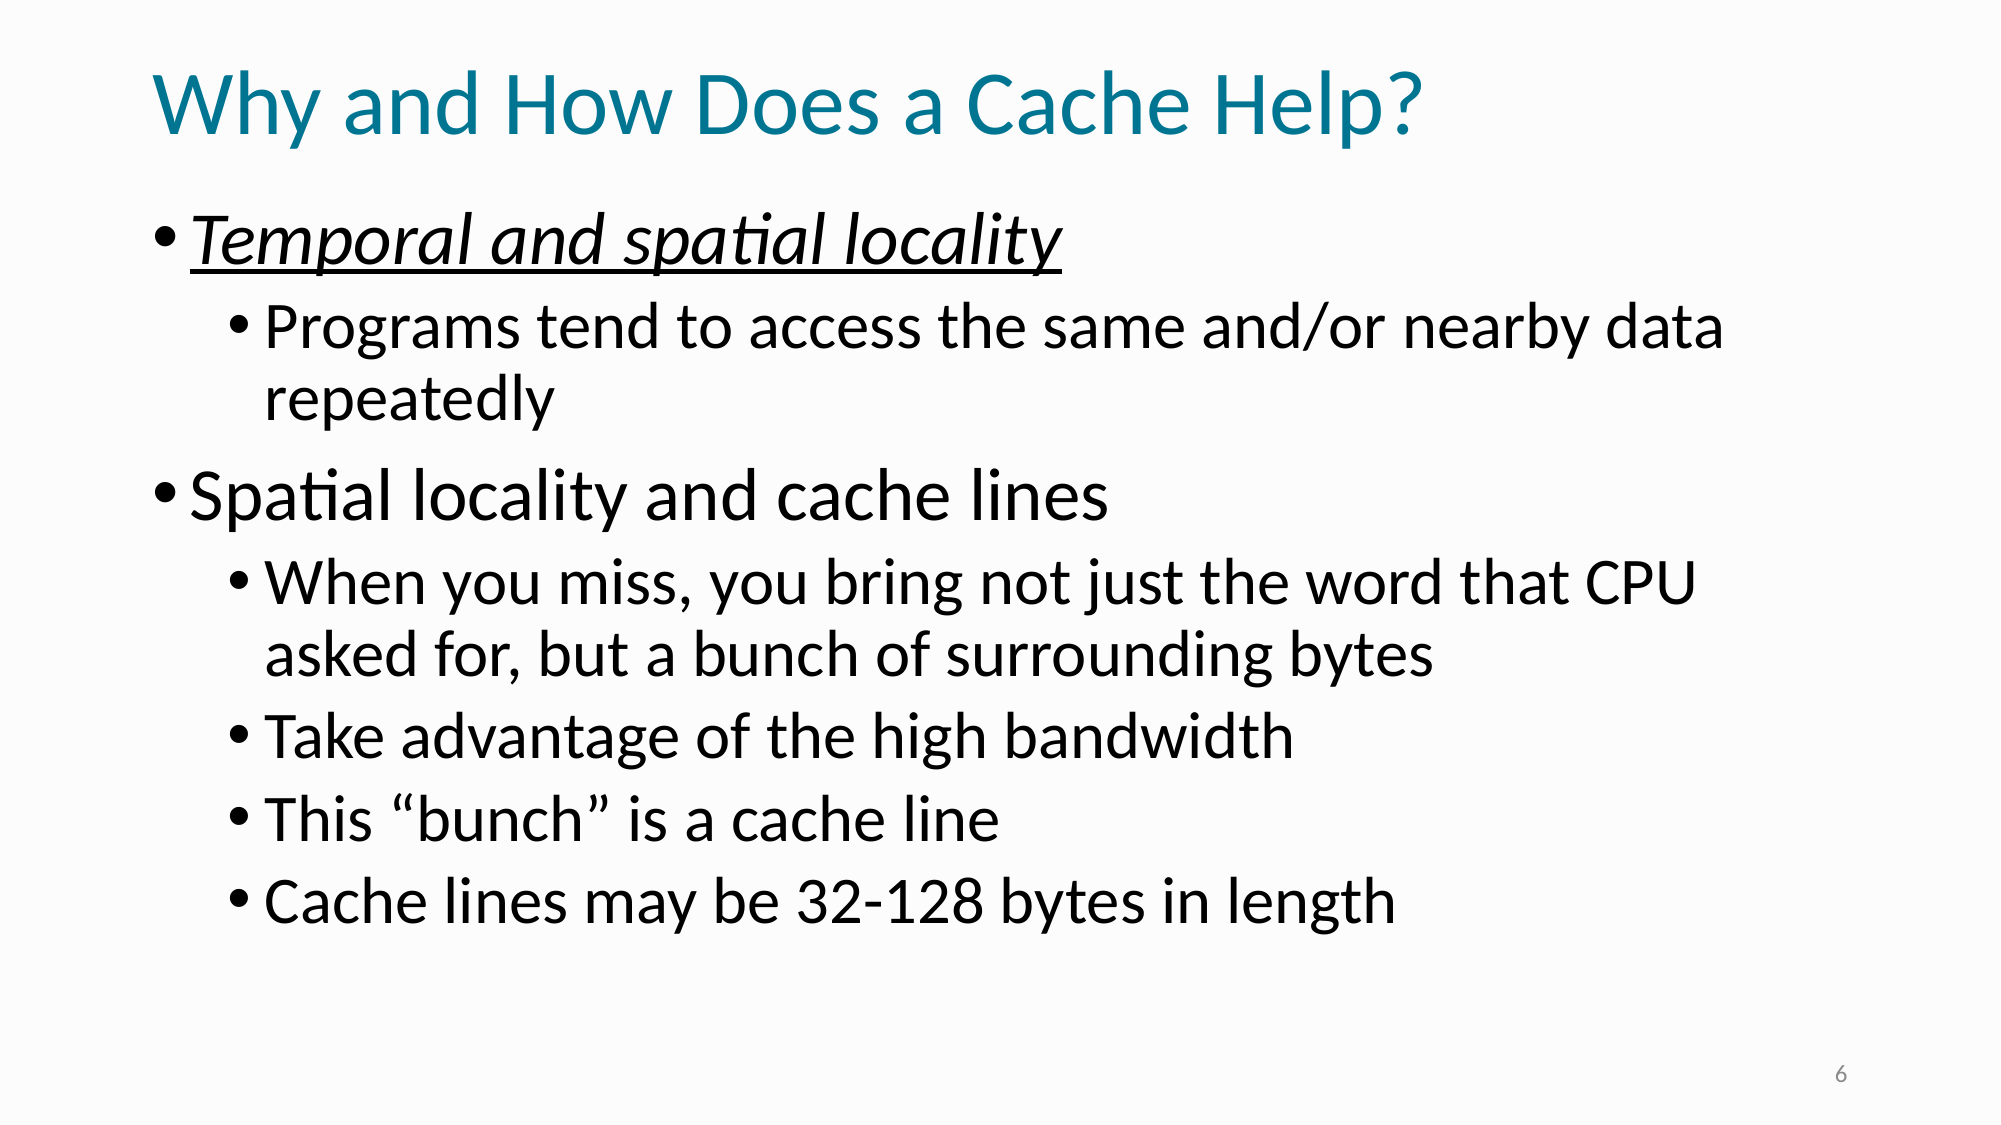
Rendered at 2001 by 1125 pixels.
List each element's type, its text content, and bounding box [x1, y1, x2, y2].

slide_number 6 [1412, 1042, 1863, 1103]
list Temporal and spatial locality Programs tend to access the same and/or nearby data repeatedly Spatial locality and cache lines When you miss, you bring not just the word that CPU asked for, but a bunch of surrounding bytes Take advantage of the high bandwidth This “bunch” is a cache line Cache lines may be 32-128 bytes in length [137, 191, 1863, 1014]
title Why and How Does a Cache Help? [137, 41, 1863, 168]
